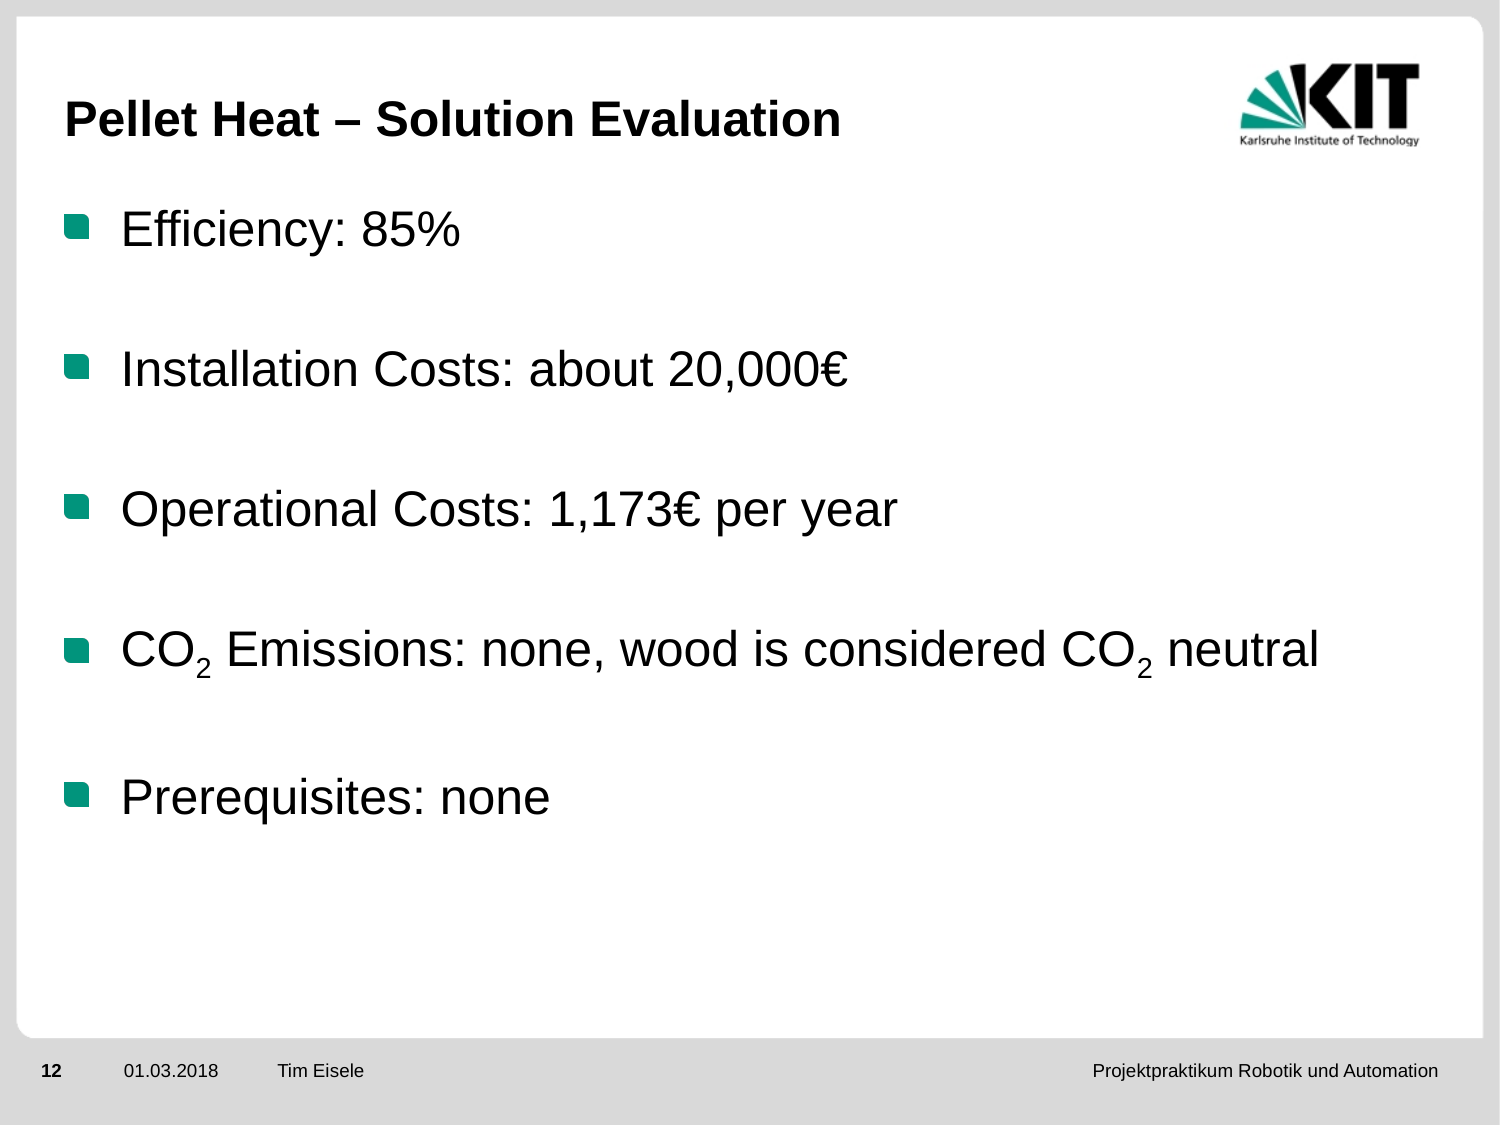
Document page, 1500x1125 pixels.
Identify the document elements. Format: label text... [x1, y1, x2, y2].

list Efficiency: 85% Installation Costs: about 20,000€ Operational Costs: 1,173€ per year CO2 Emissions: none, wood is considered CO2 neutral Prerequisites: none [64, 196, 1412, 1000]
picture [0, 0, 1500, 1125]
footer Tim Eisele [277, 1058, 845, 1119]
title Pellet Heat – Solution Evaluation [64, 54, 1224, 147]
